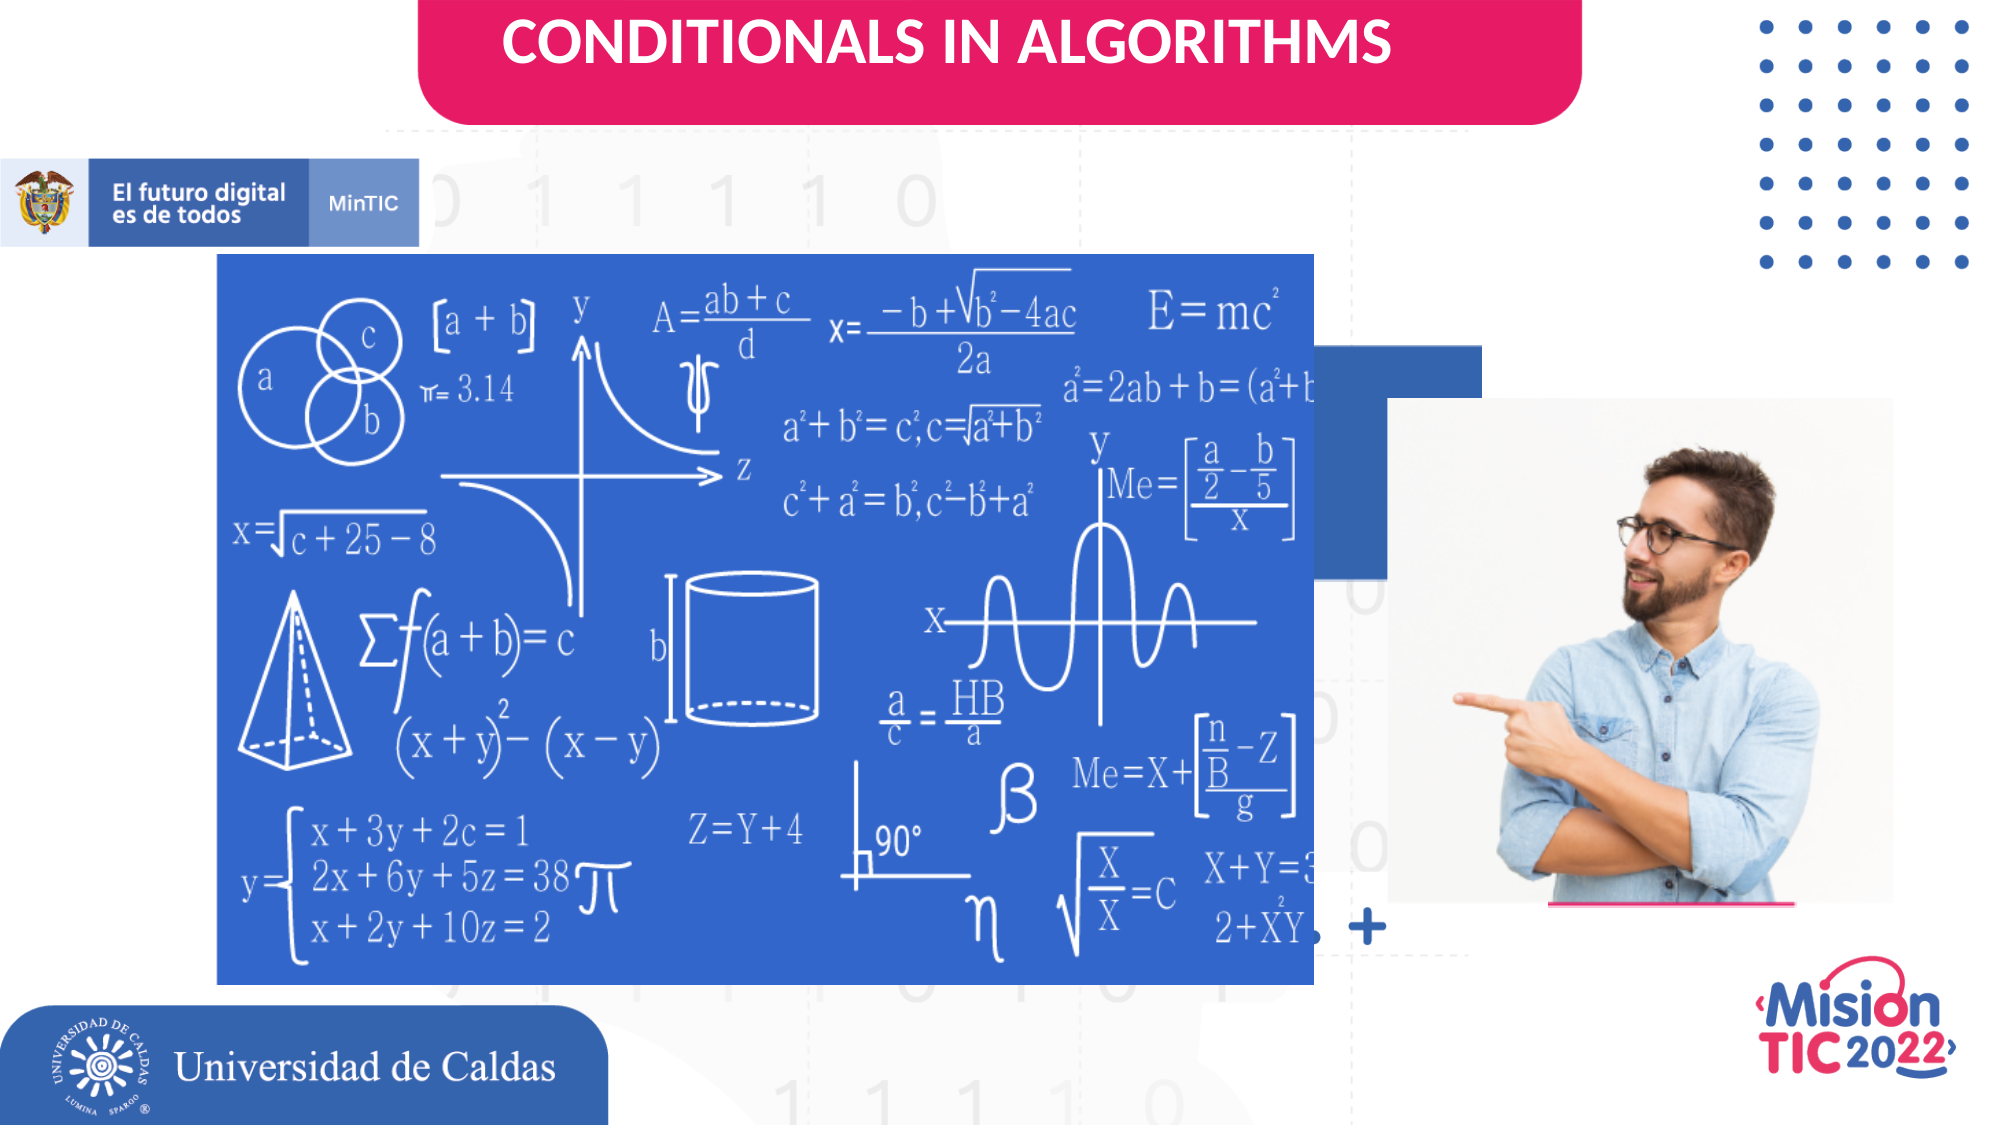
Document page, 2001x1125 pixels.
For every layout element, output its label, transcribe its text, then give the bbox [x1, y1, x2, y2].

picture [0, 0, 2000, 1125]
text_box CONDITIONALS IN ALGORITHMS [487, 0, 1505, 84]
